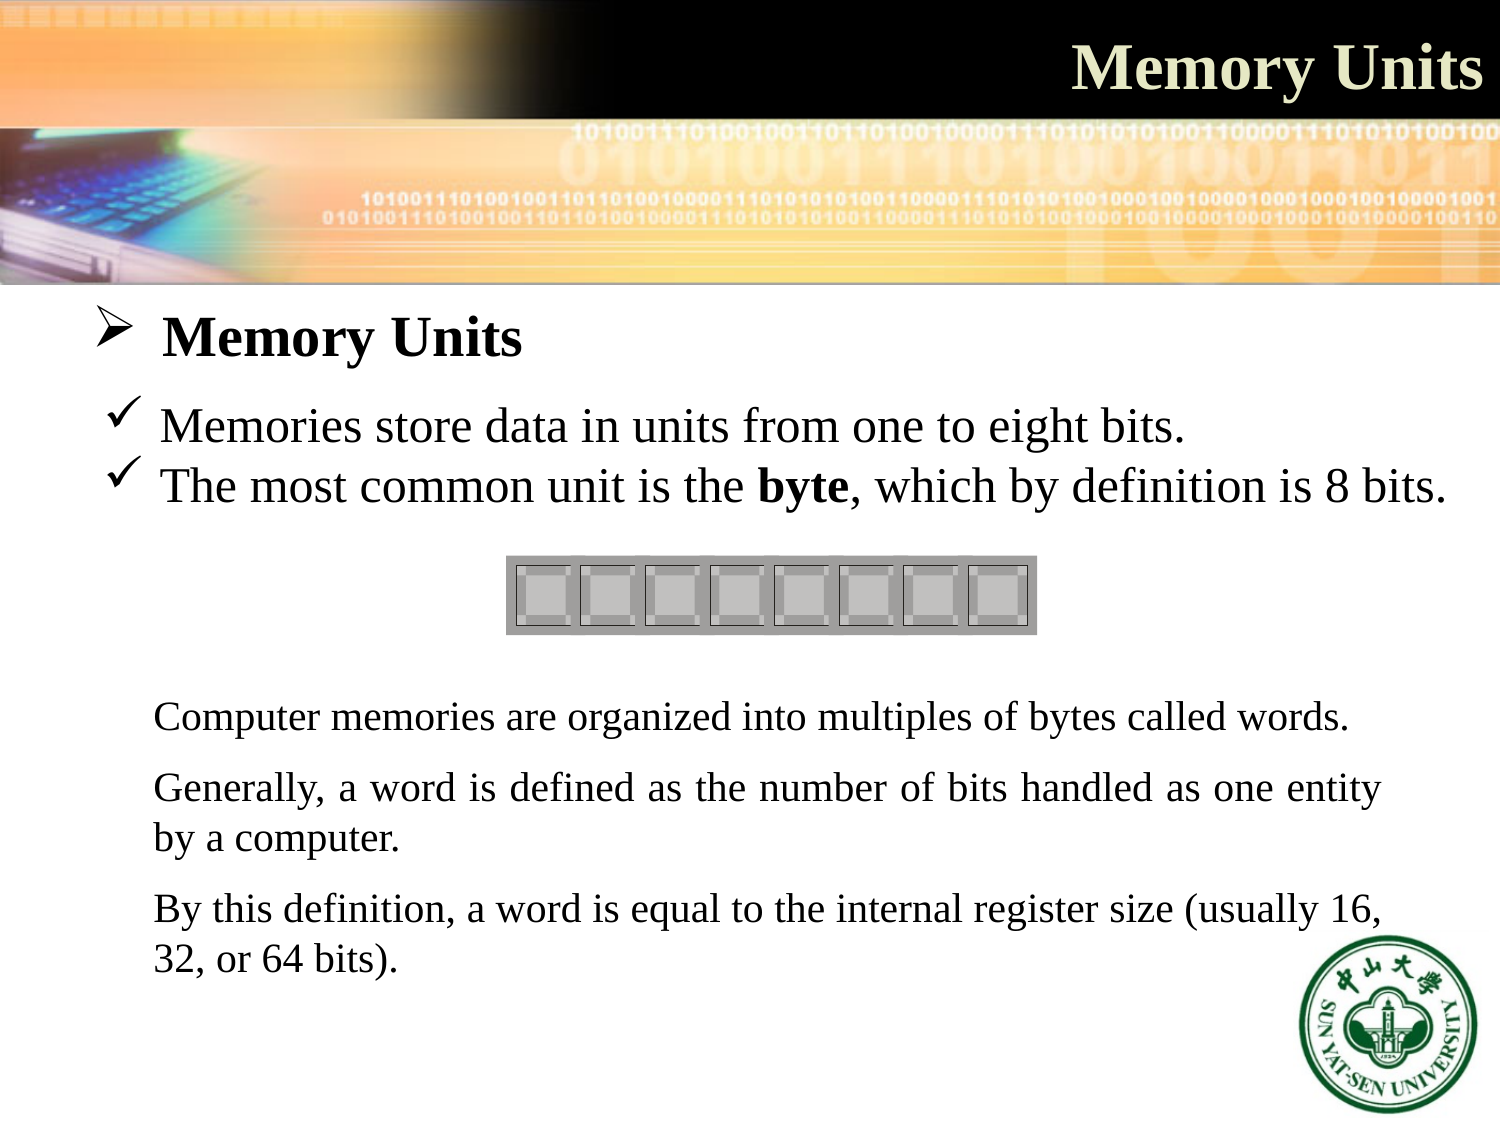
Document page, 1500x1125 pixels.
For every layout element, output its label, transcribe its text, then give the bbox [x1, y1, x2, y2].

text_box Computer memories are organized into multiples of bytes called words. Generally, a word is defined as the number of bits handled as one entity by a computer. By this definition, a word is equal to the internal register size (usually 16, 32, or 64 bits). [138, 681, 1398, 988]
text_box Memory Units [76, 290, 1471, 398]
picture [1293, 930, 1489, 1118]
picture [0, 1, 1500, 285]
text_box Memories store data in units from one to eight bits. The most common unit is the byte, which by definition is 8 bits. [88, 385, 1471, 520]
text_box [500, 550, 1047, 643]
title Memory Units [212, 1, 1500, 126]
